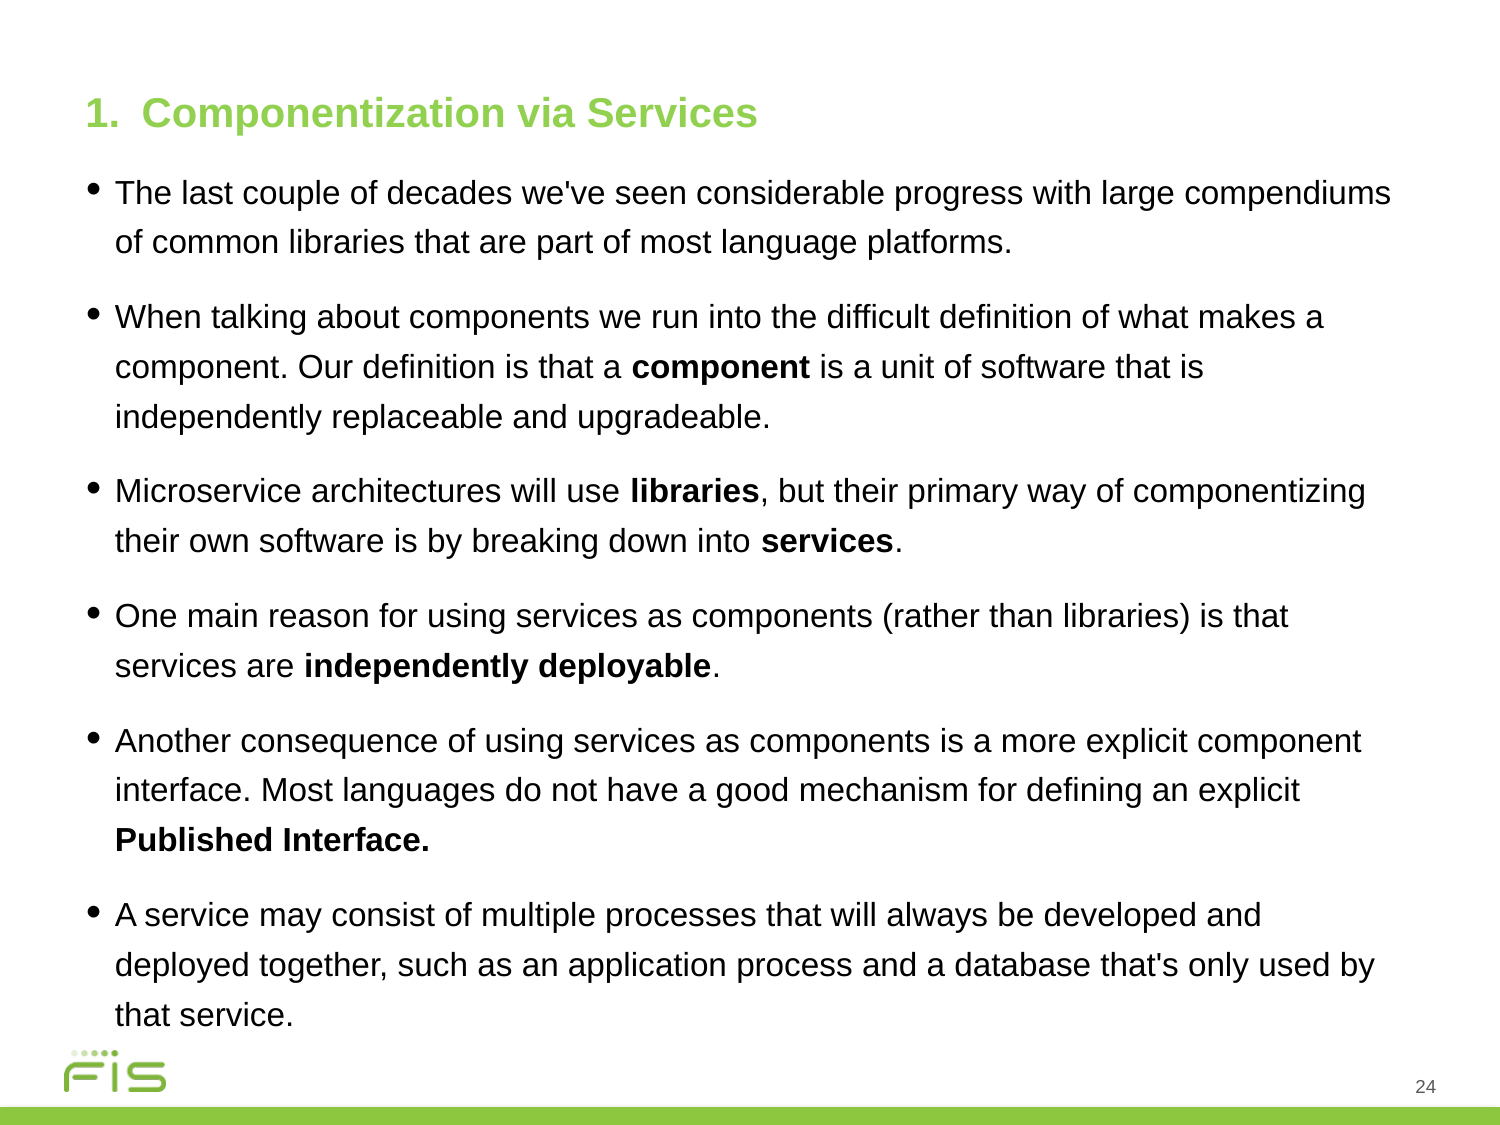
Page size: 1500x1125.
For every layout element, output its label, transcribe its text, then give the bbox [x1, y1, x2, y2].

picture [64, 1050, 85, 1092]
list Componentization via Services The last couple of decades we've seen considerable progress with large compendiums of common libraries that are part of most language platforms. When talking about components we run into the difficult definition of what makes a component. Our definition is that a component is a unit of software that is independently replaceable and upgradeable. Microservice architectures will use libraries, but their primary way of componentizing their own software is by breaking down into services. One main reason for using services as components (rather than libraries) is that services are independently deployable. Another consequence of using services as components is a more explicit component interface. Most languages do not have a good mechanism for defining an explicit Published Interface. A service may consist of multiple processes that will always be developed and deployed together, such as an application process and a database that's only used by that service. [85, 95, 1401, 1098]
slide_number 24 [1359, 1071, 1437, 1101]
